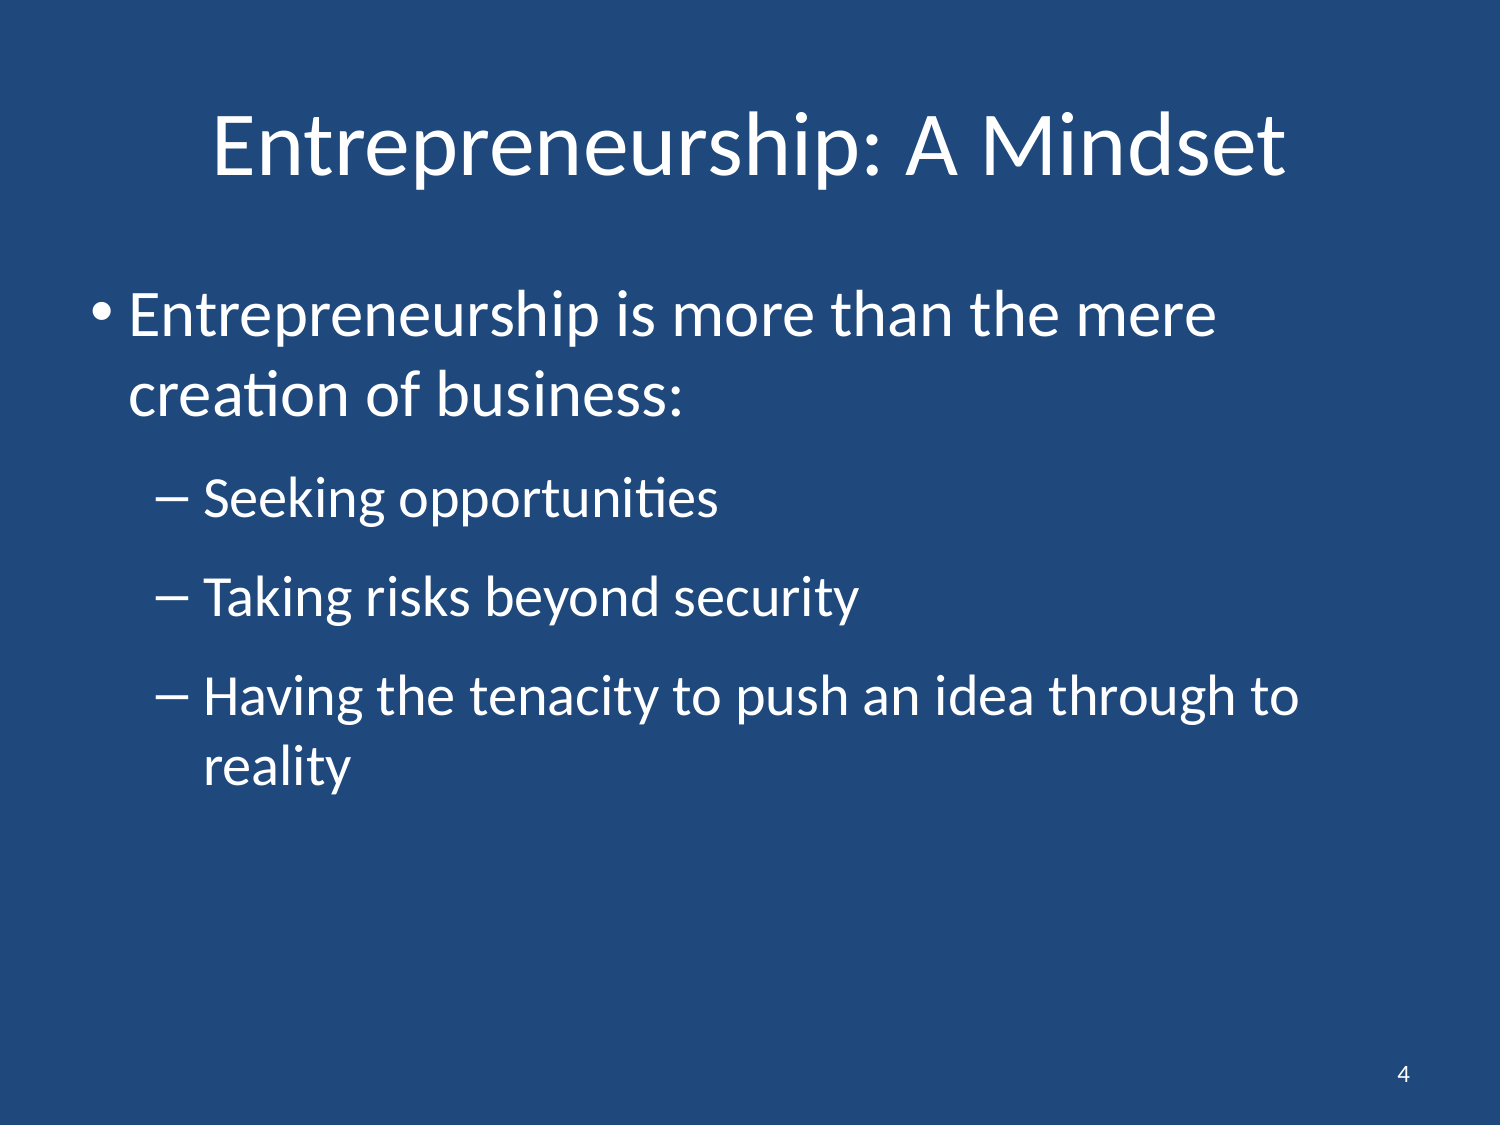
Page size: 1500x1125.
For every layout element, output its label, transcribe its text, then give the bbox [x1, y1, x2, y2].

title Entrepreneurship: A Mindset [75, 45, 1425, 233]
slide_number 4 [1074, 1042, 1425, 1103]
list Entrepreneurship is more than the mere creation of business: Seeking opportunities Taking risks beyond security Having the tenacity to push an idea through to reality [75, 262, 1425, 1005]
